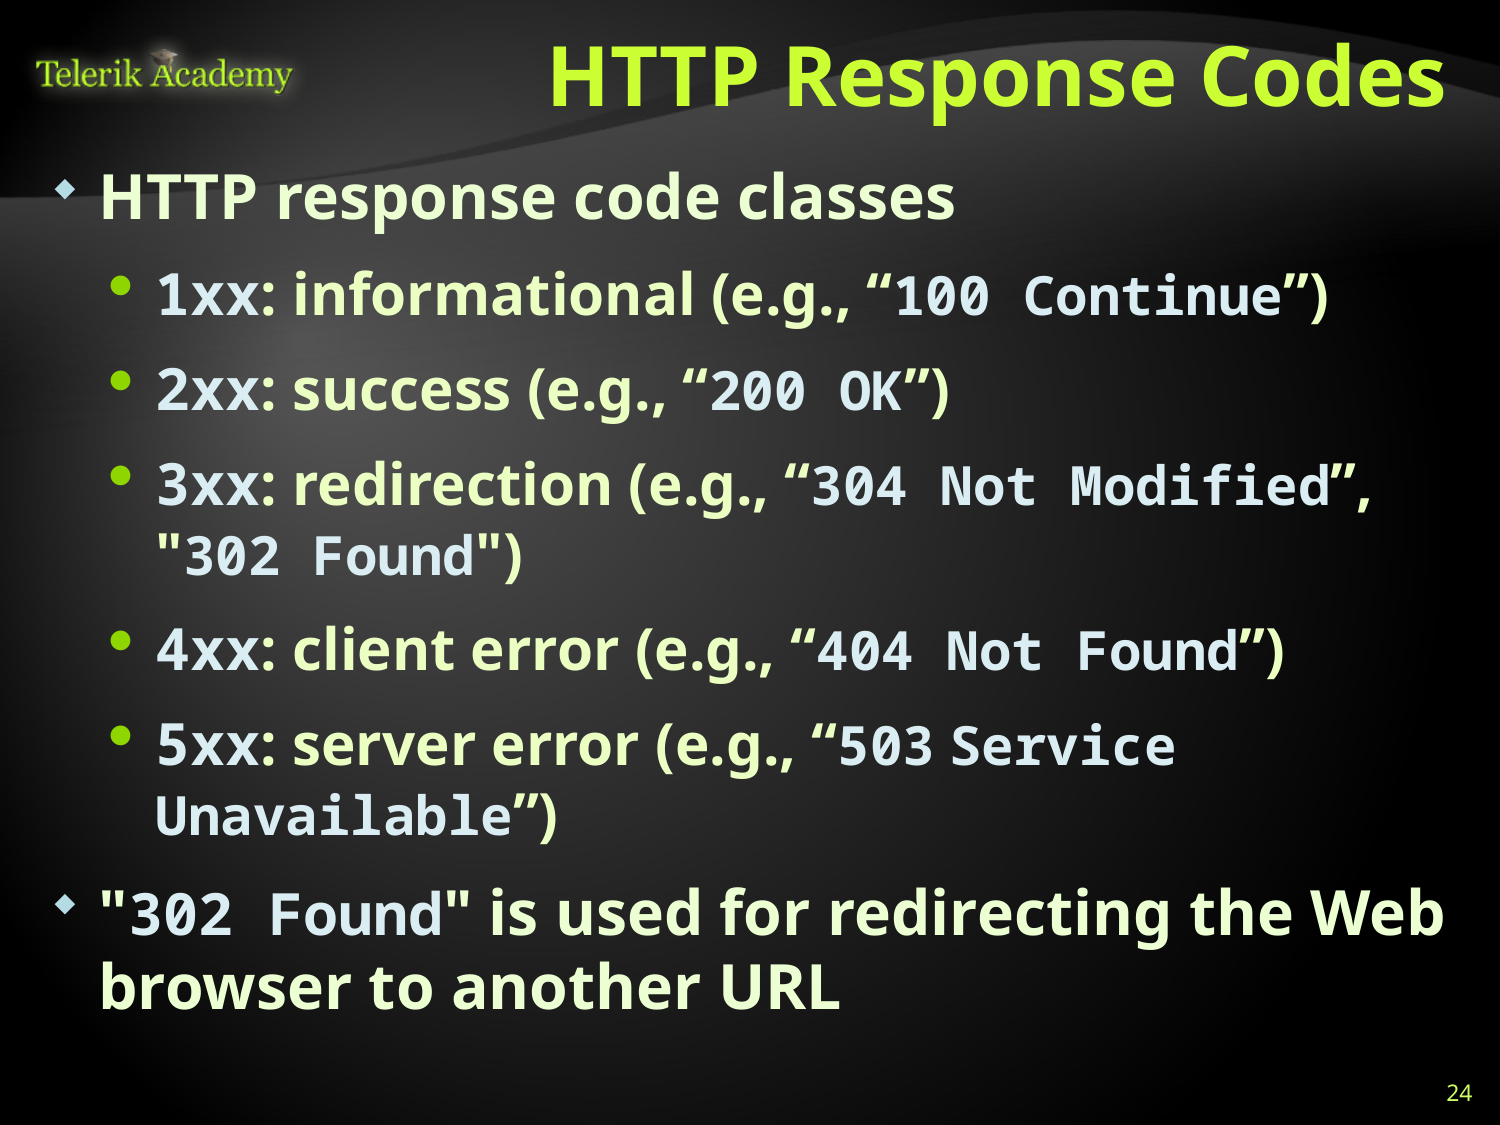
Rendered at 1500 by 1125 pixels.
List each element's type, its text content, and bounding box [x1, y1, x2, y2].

title HTTP Response Codes [300, 12, 1463, 149]
picture [0, 0, 1500, 1125]
slide_number 24 [1412, 1074, 1488, 1113]
list HTTP response code classes 1xx: informational (e.g., “100 Continue”) 2xx: success (e.g., “200 OK”) 3xx: redirection (e.g., “304 Not Modified”, "302 Found") 4xx: client error (e.g., “404 Not Found”) 5xx: server error (e.g., “503 Service Unavailable”) "302 Found" is used for redirecting the Web browser to another URL [37, 149, 1463, 1100]
